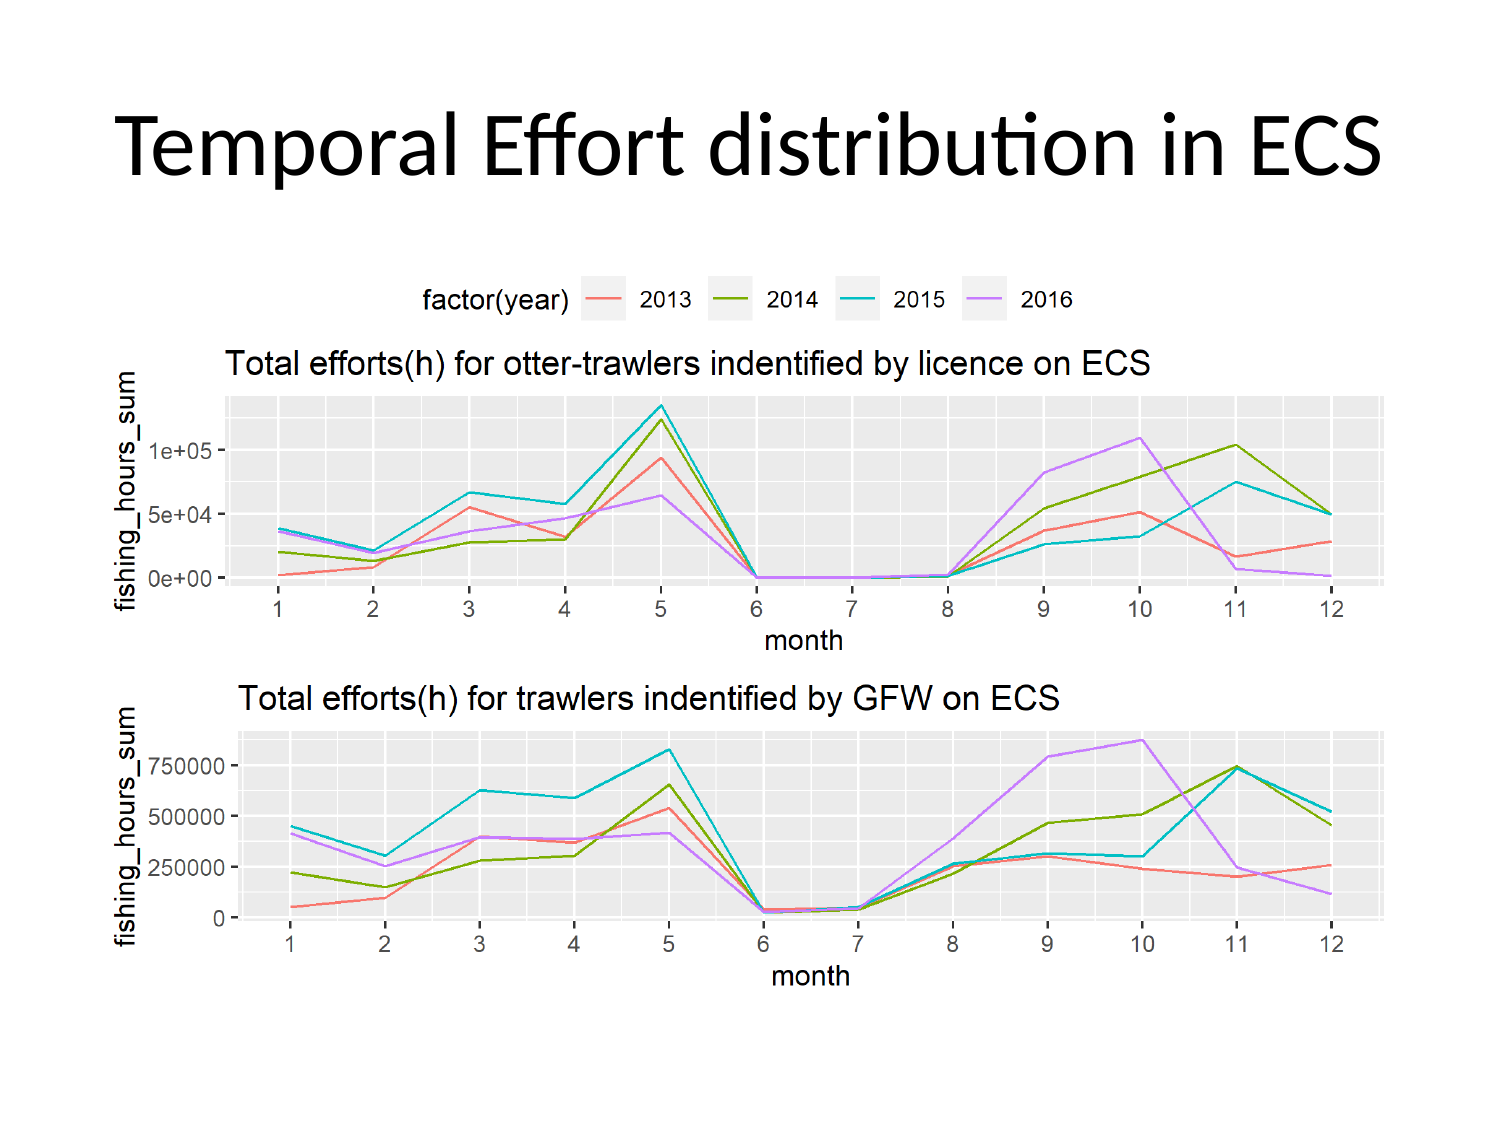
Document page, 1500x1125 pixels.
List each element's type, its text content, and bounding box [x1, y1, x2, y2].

title Temporal Effort distribution in ECS [75, 45, 1425, 233]
picture [99, 262, 1399, 1005]
